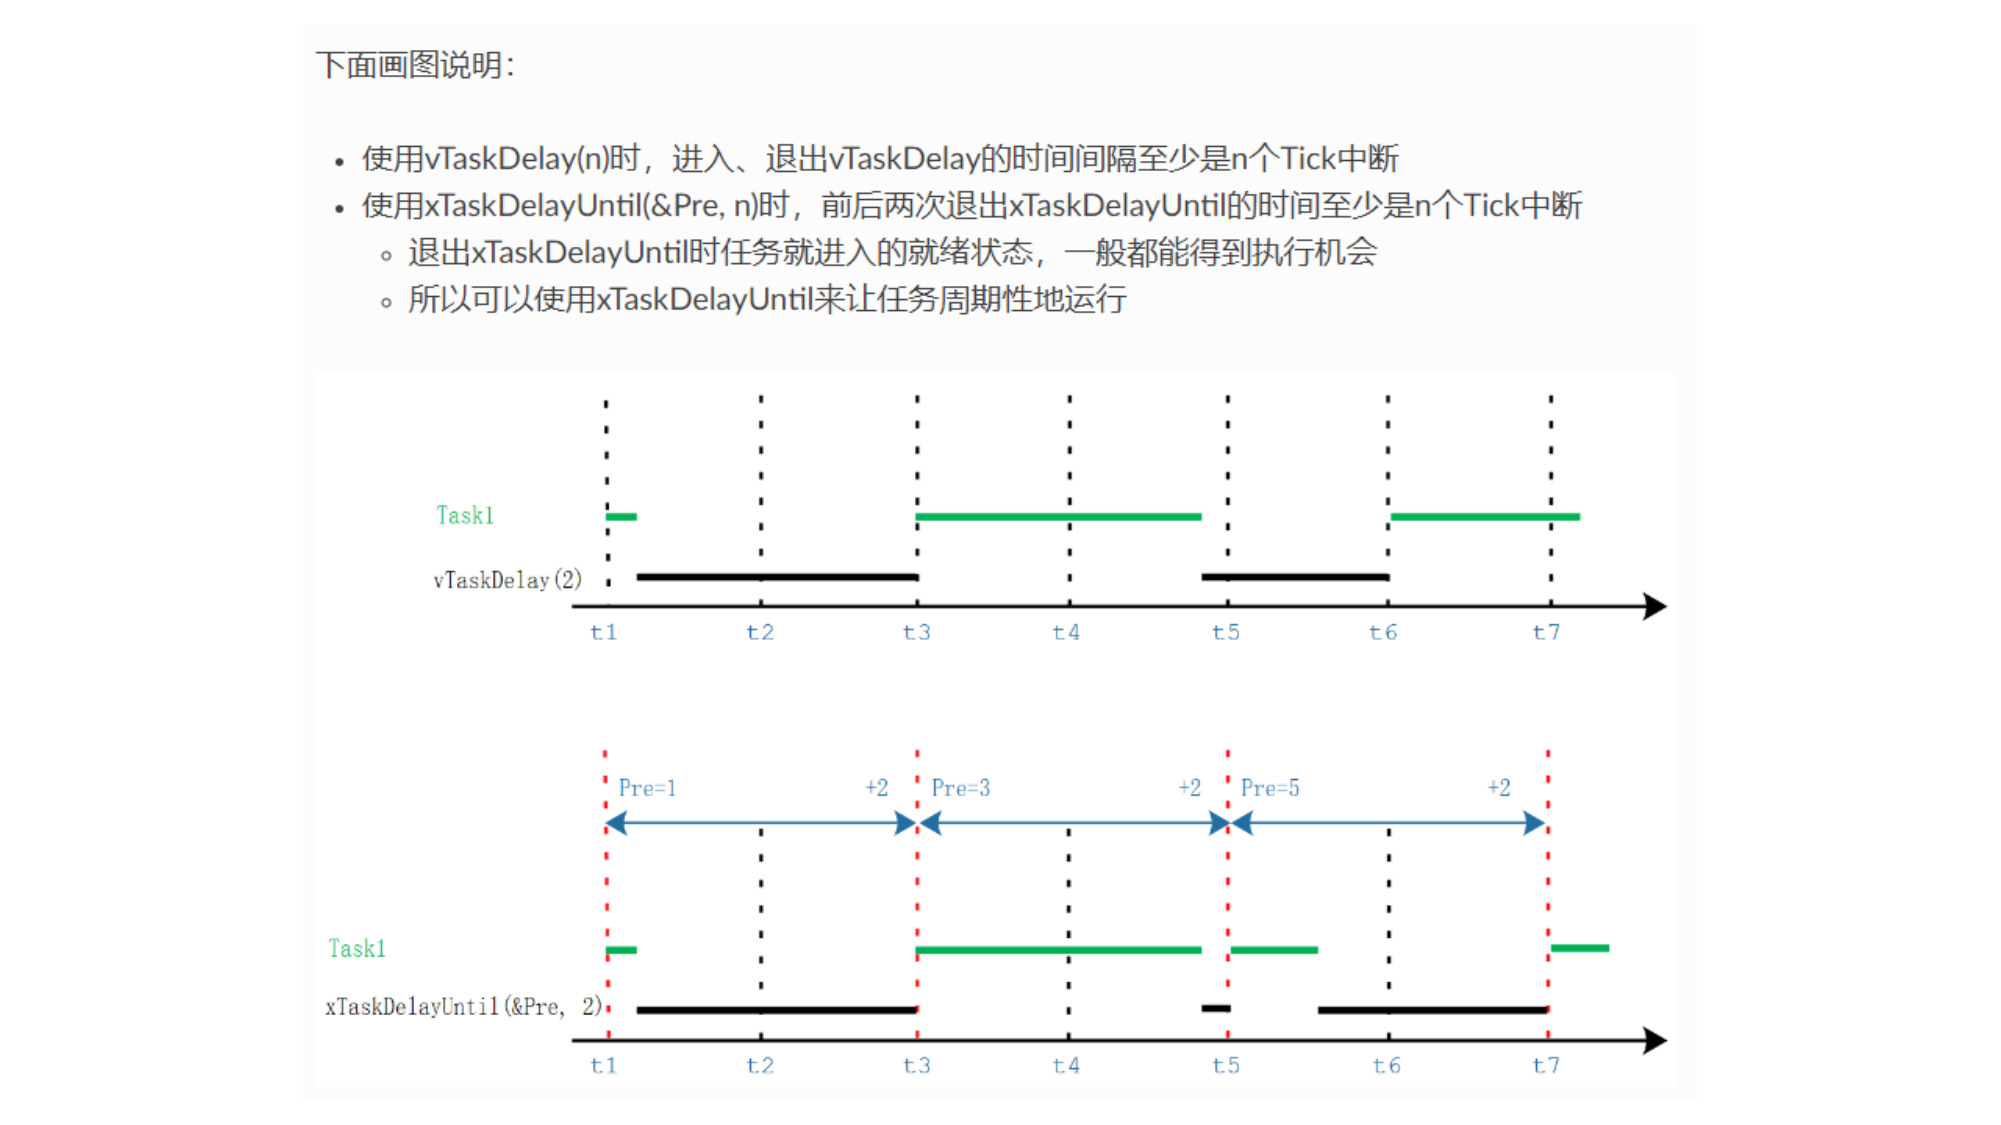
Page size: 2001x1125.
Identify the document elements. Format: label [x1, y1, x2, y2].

picture [302, 24, 1697, 1101]
